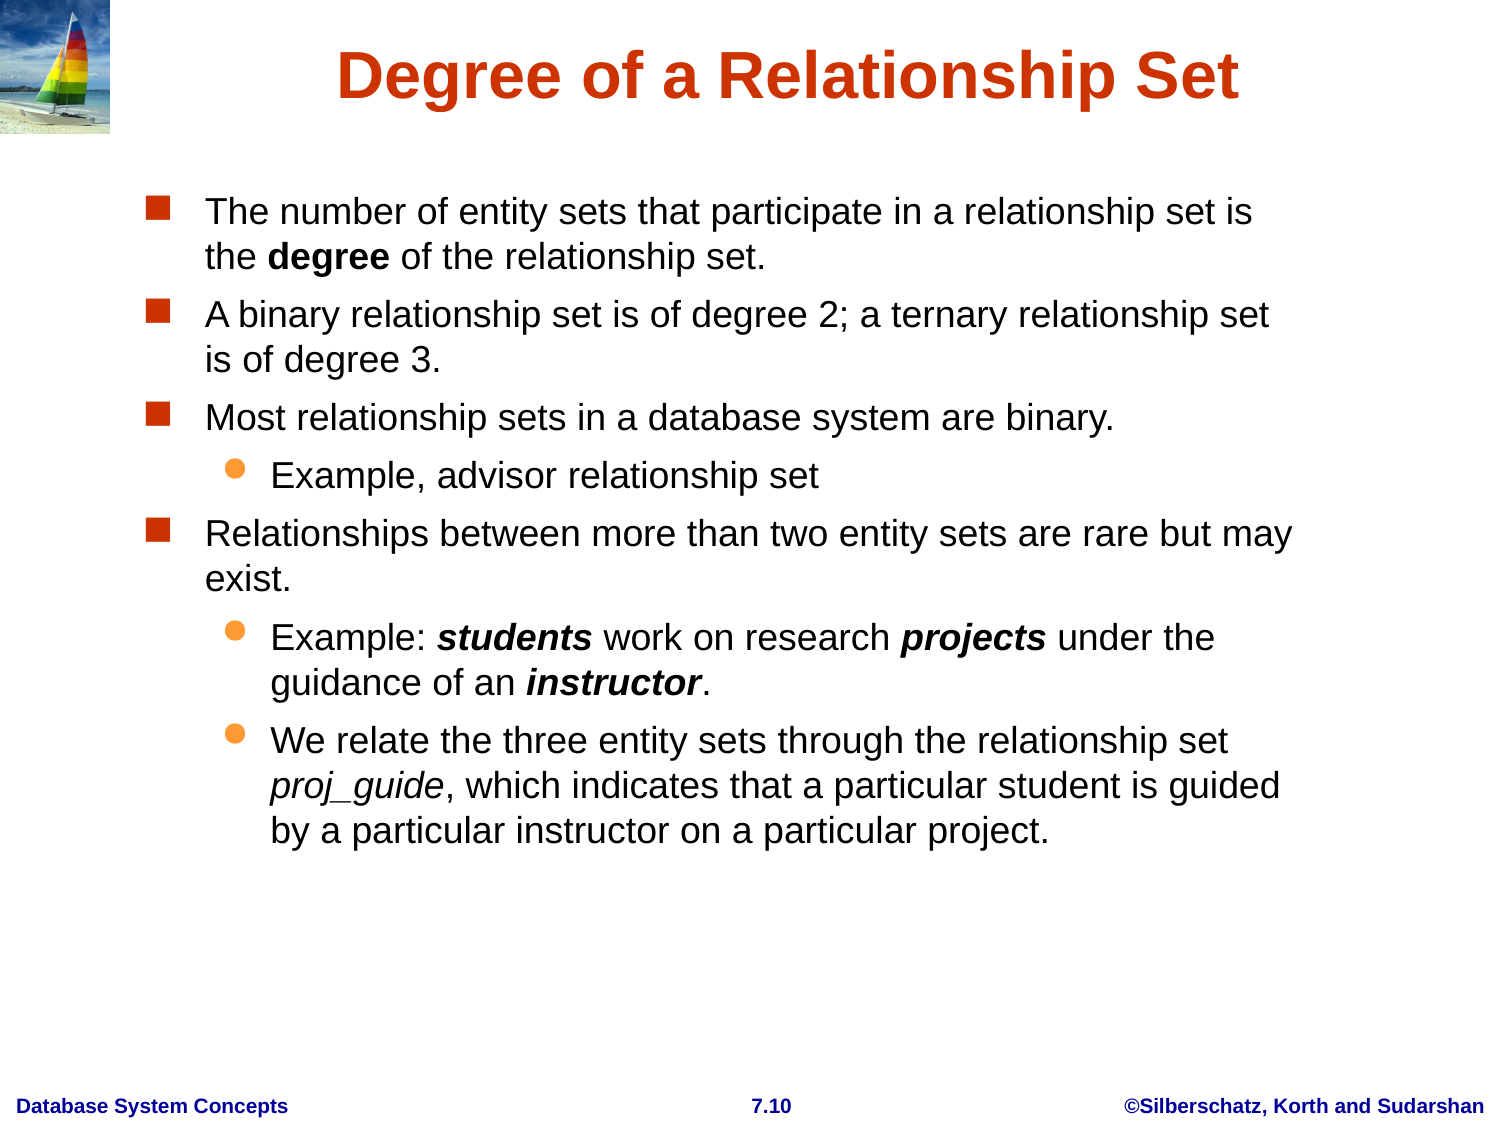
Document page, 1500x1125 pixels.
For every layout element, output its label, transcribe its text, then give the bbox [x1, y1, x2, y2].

list The number of entity sets that participate in a relationship set is the degree of the relationship set. A binary relationship set is of degree 2; a ternary relationship set is of degree 3. Most relationship sets in a database system are binary. Example, advisor relationship set Relationships between more than two entity sets are rare but may exist. Example: students work on research projects under the guidance of an instructor. We relate the three entity sets through the relationship set proj_guide, which indicates that a particular student is guided by a particular instructor on a particular project. [133, 179, 1319, 868]
title Degree of a Relationship Set [125, 18, 1452, 120]
picture [0, 0, 110, 134]
